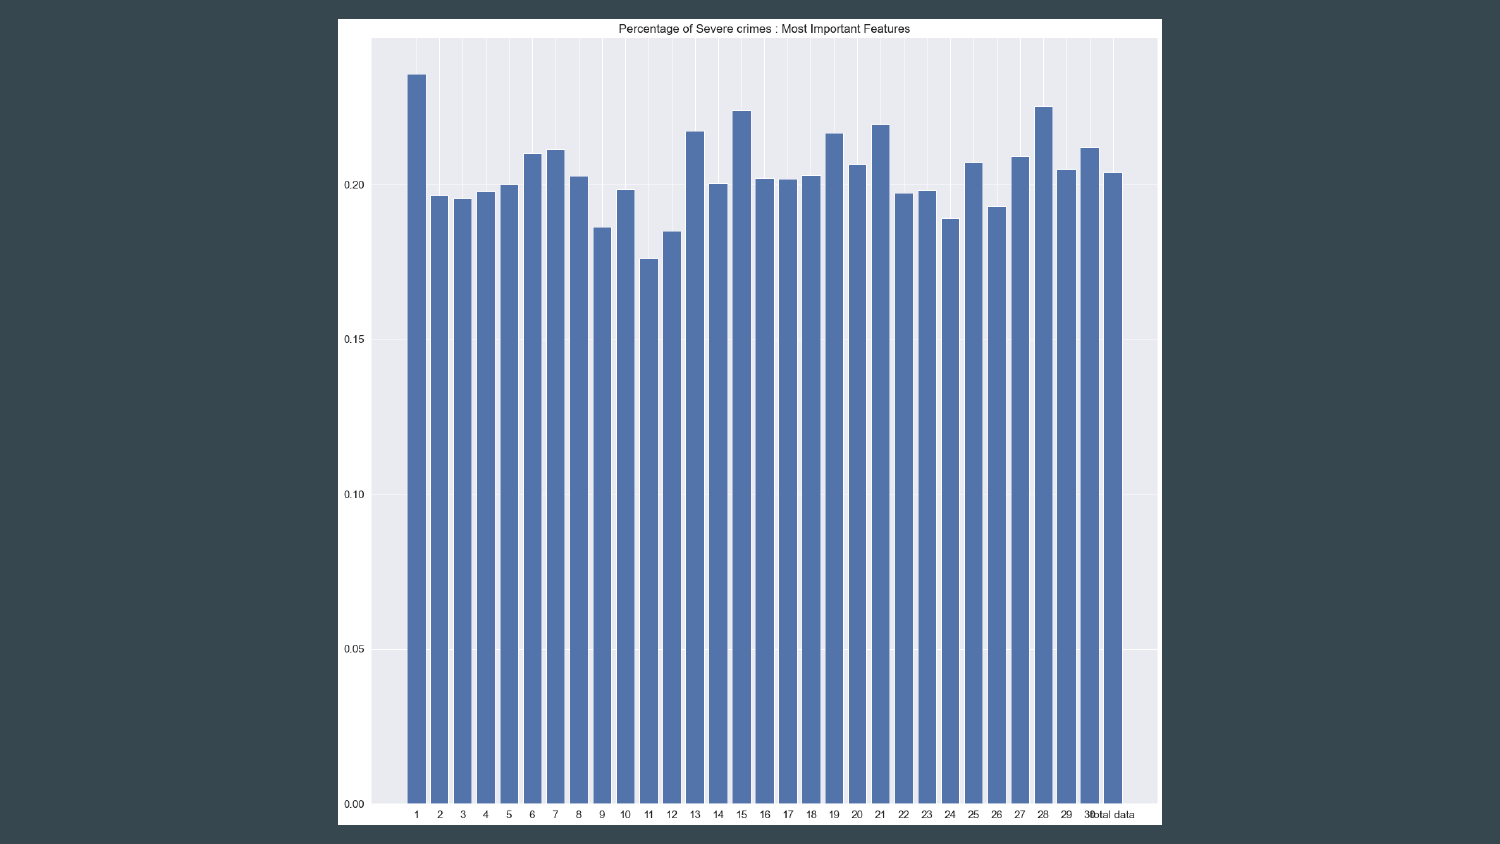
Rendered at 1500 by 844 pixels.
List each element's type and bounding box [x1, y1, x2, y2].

picture [338, 19, 1162, 825]
